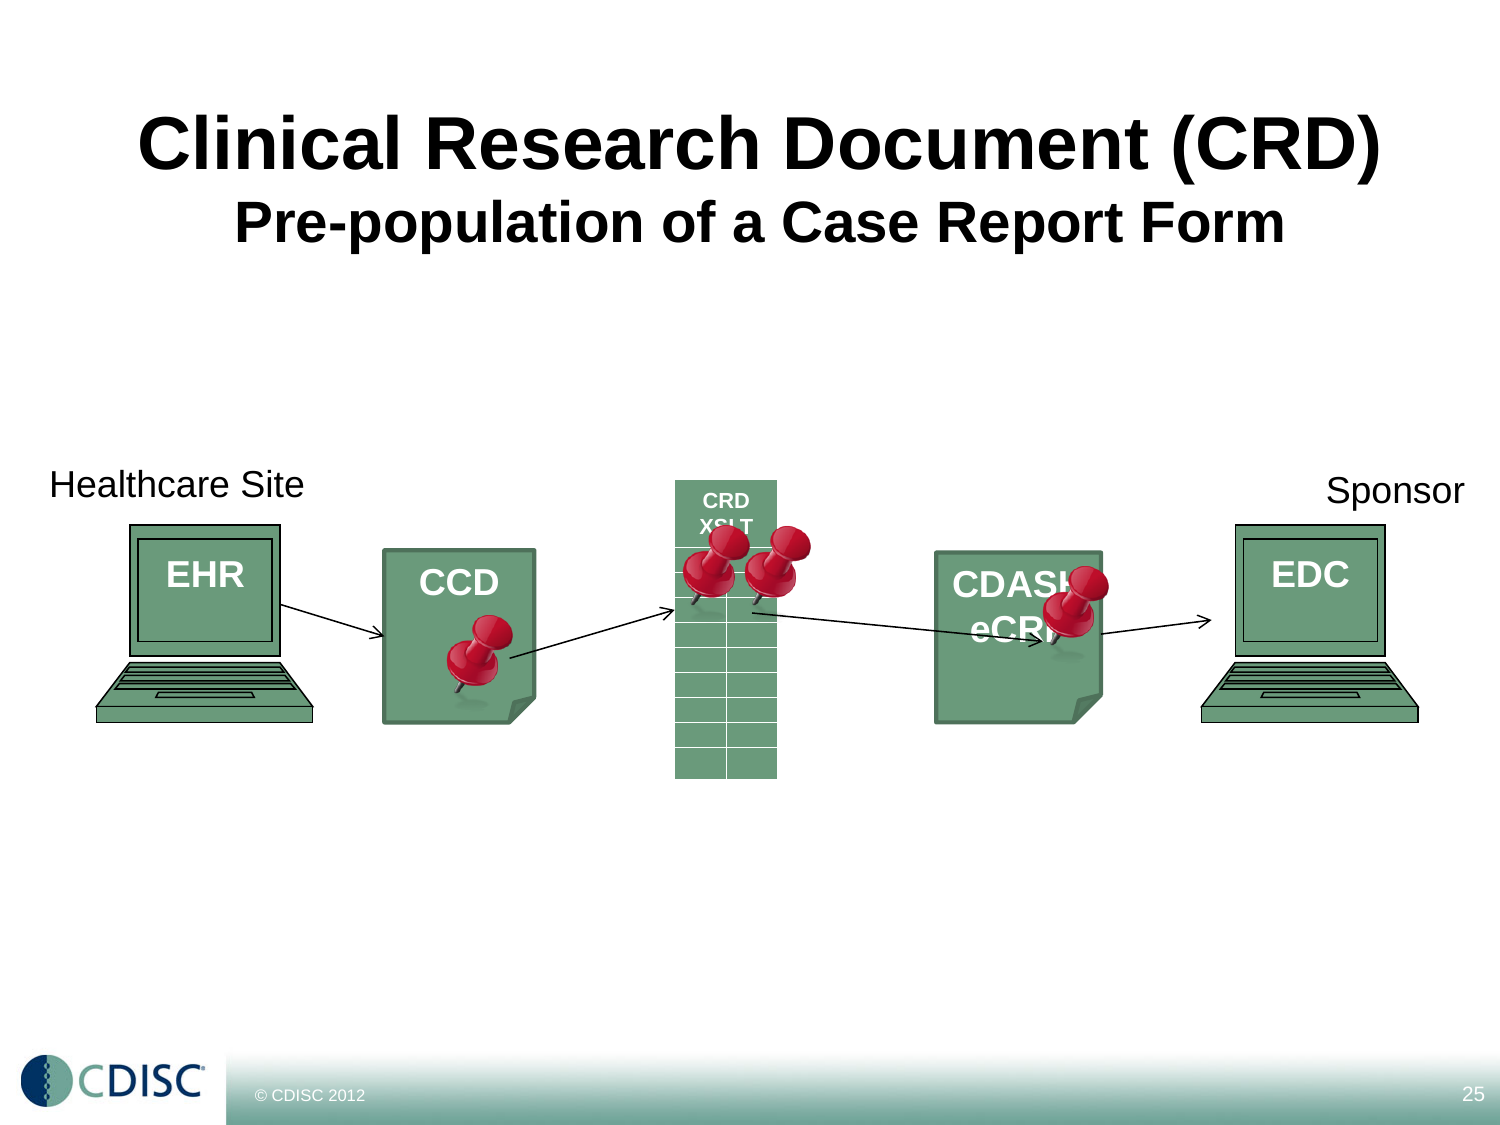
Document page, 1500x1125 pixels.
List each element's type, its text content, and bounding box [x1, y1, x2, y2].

picture [0, 0, 1500, 1125]
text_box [1100, 619, 1212, 635]
text_box CDASH eCRF [934, 550, 1104, 611]
text_box EDC [1235, 525, 1386, 657]
text_box CDASH eCRF [934, 649, 1104, 725]
text_box EHR [96, 662, 313, 723]
slide_number 25 [1149, 1064, 1500, 1123]
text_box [674, 638, 779, 780]
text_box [674, 479, 779, 517]
text_box CCD [382, 548, 537, 725]
title Clinical Research Document (CRD) Pre-population of a Case Report Form [96, 86, 1426, 333]
text_box EDC [1201, 662, 1419, 723]
text_box Healthcare Site [34, 452, 320, 513]
text_box EHR [129, 525, 280, 657]
text_box Sponsor [1311, 459, 1480, 519]
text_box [751, 612, 1014, 642]
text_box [280, 604, 385, 637]
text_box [537, 609, 675, 659]
